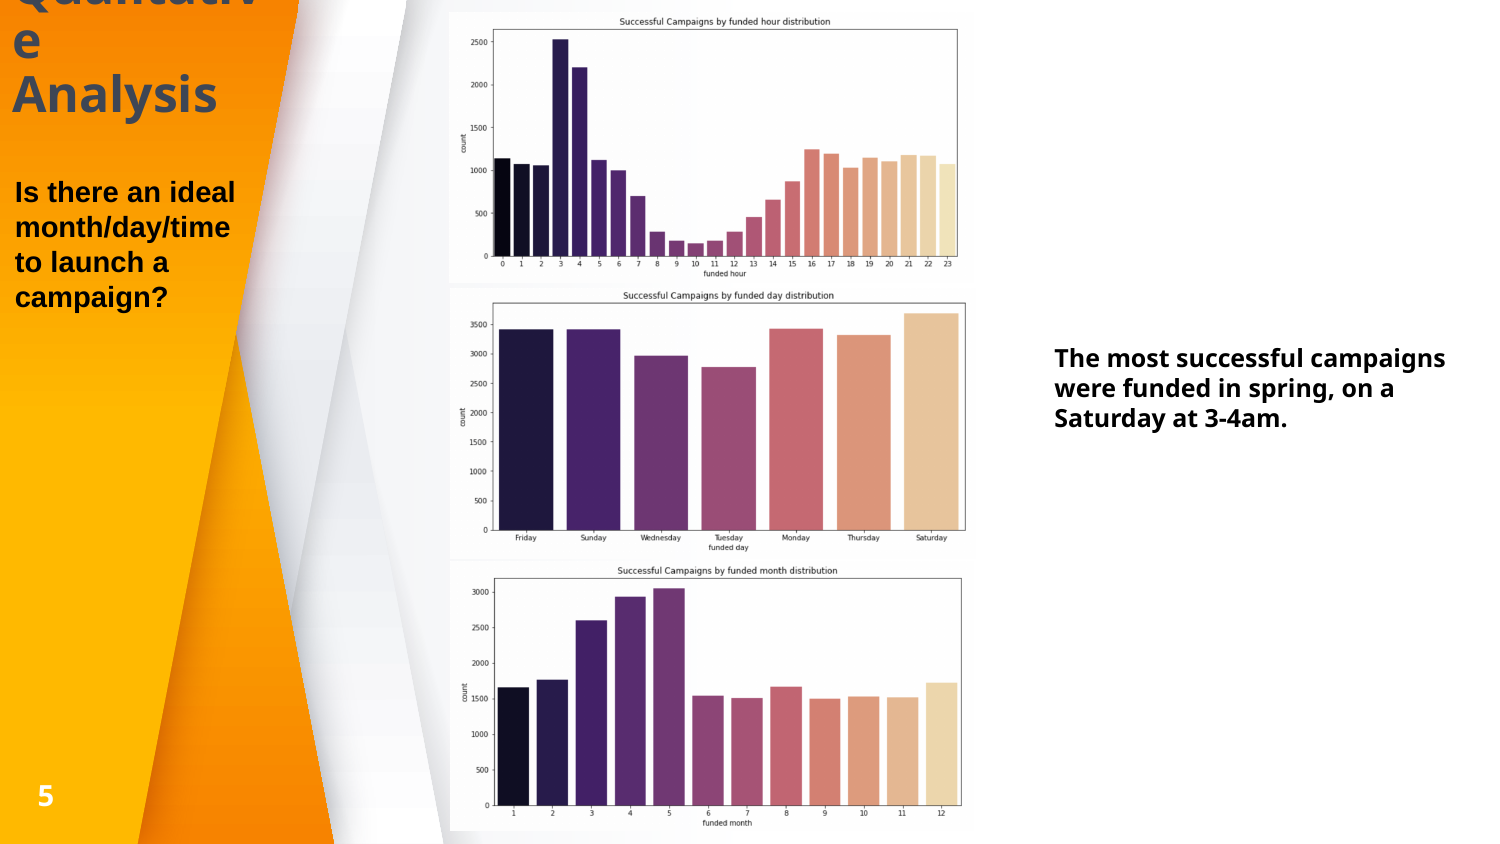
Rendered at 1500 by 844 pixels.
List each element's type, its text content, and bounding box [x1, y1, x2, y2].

text_box Qualitative Analysis [12, 0, 293, 124]
text_box Is there an ideal month/day/time to launch a campaign? [0, 165, 268, 321]
slide_number 5 [37, 774, 99, 816]
text_box The most successful campaigns were funded in spring, on a Saturday at 3-4am. [1039, 335, 1466, 510]
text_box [448, 12, 976, 831]
